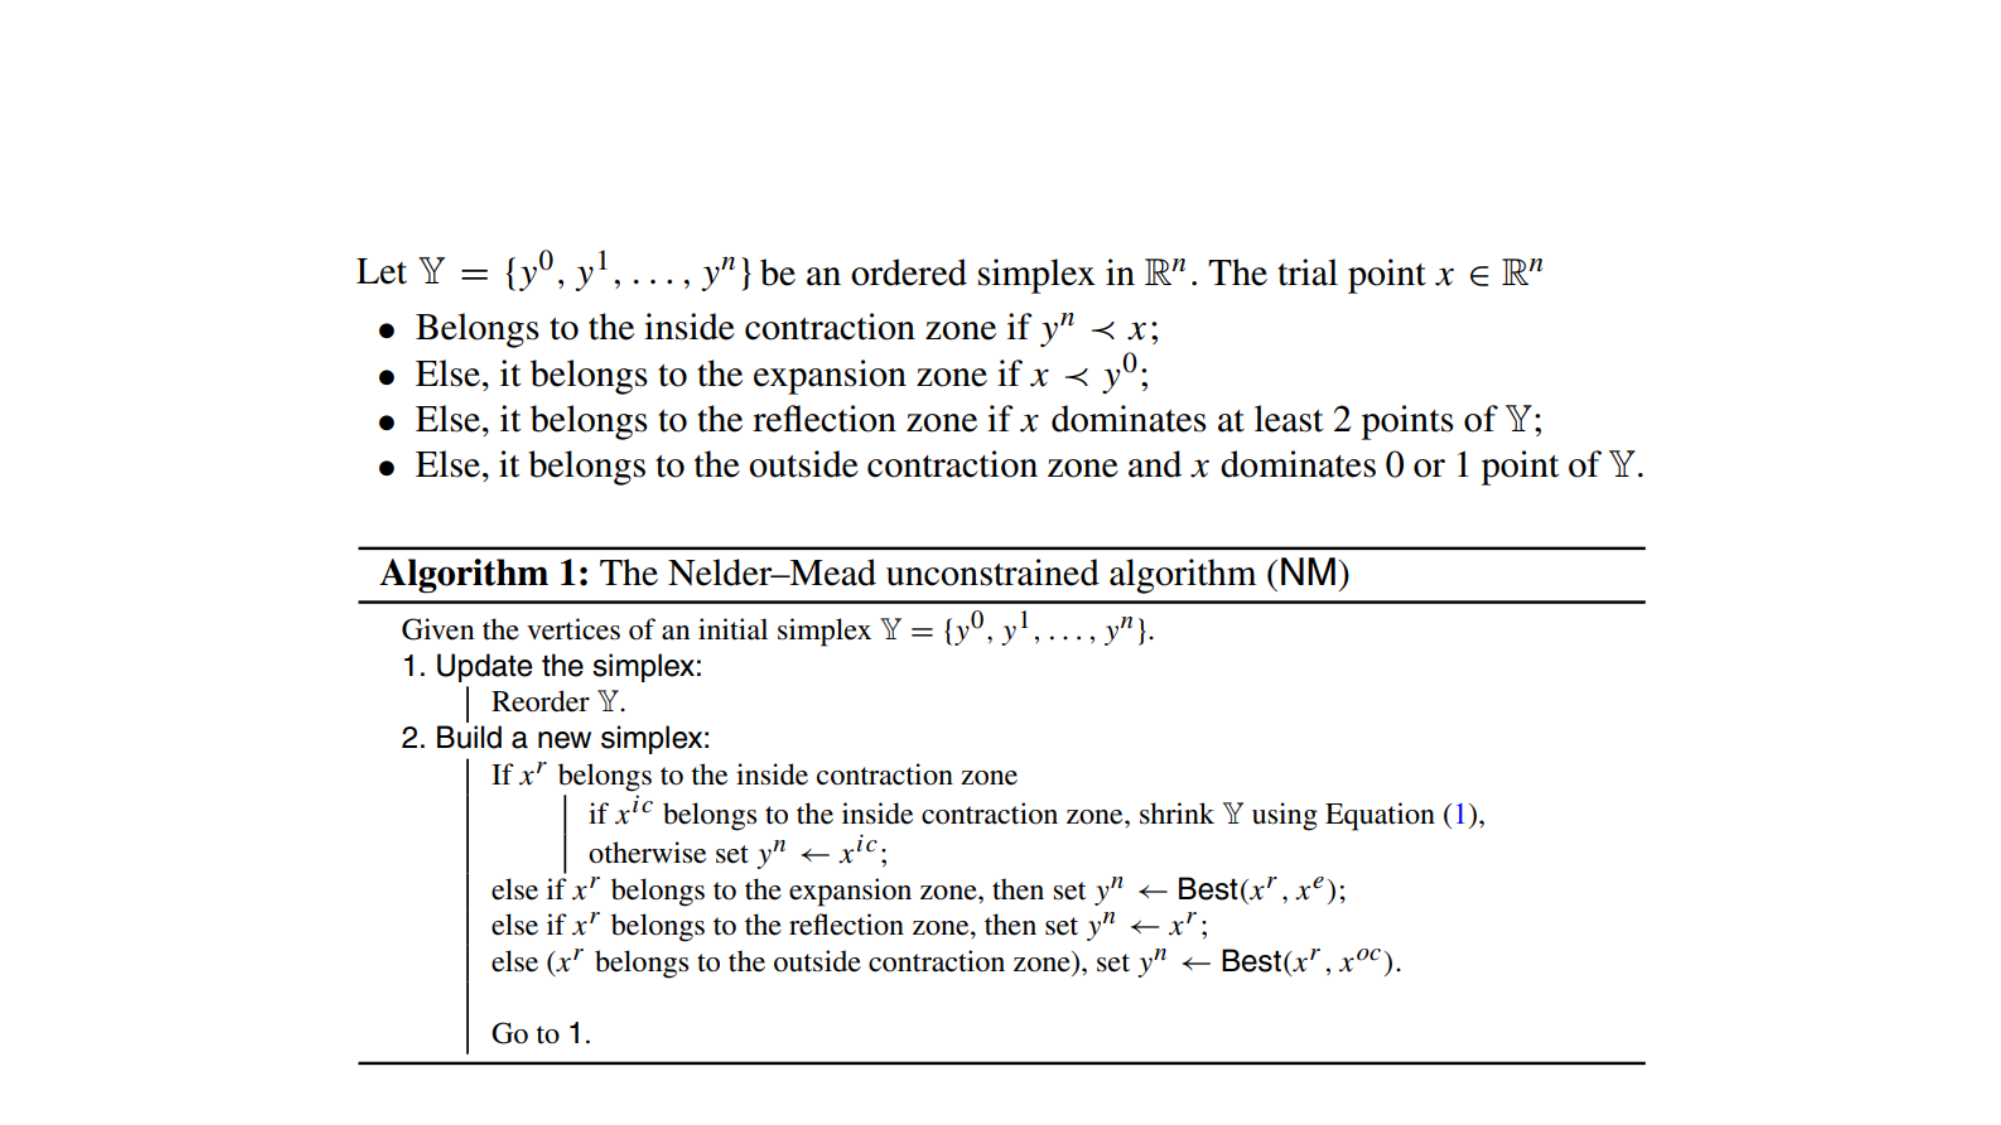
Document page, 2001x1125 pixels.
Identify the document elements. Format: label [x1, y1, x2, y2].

text_box [345, 246, 1554, 301]
picture [310, 304, 1690, 495]
picture [310, 532, 1690, 1085]
